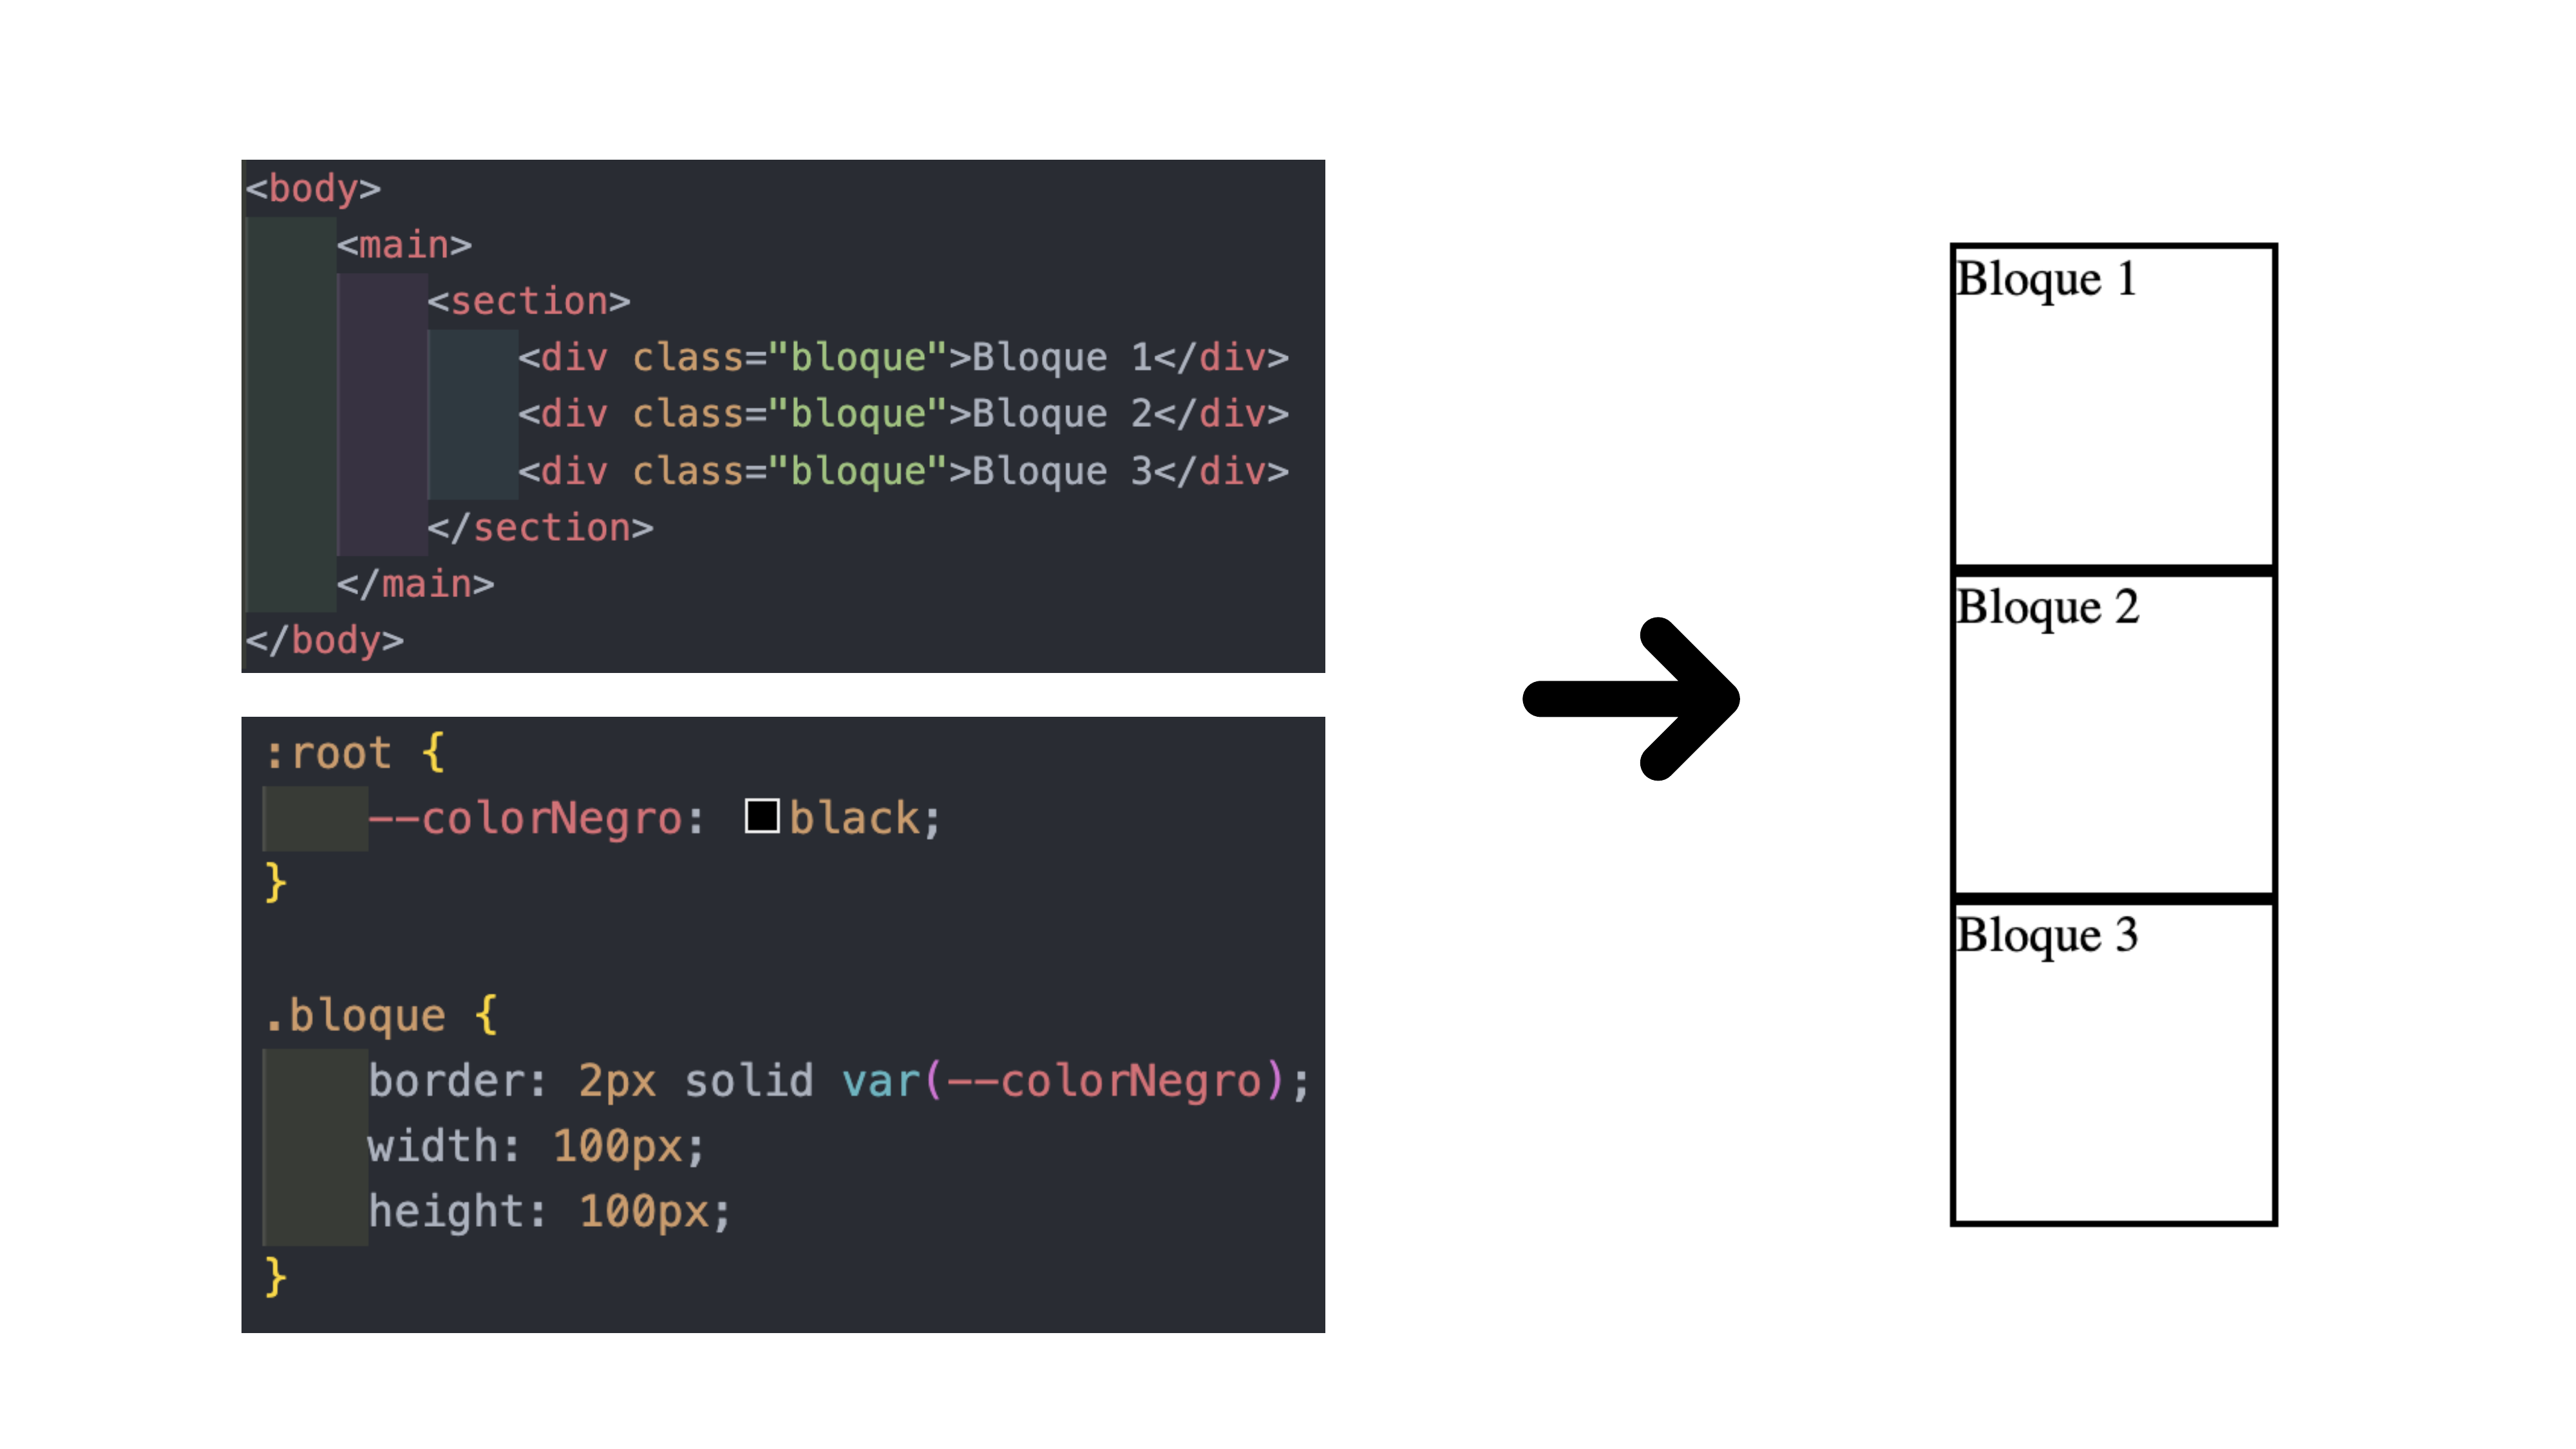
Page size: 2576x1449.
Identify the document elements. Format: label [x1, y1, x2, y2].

picture [242, 717, 1325, 1333]
text_box [1522, 617, 1740, 781]
picture [242, 160, 1325, 674]
picture [1938, 224, 2301, 1262]
